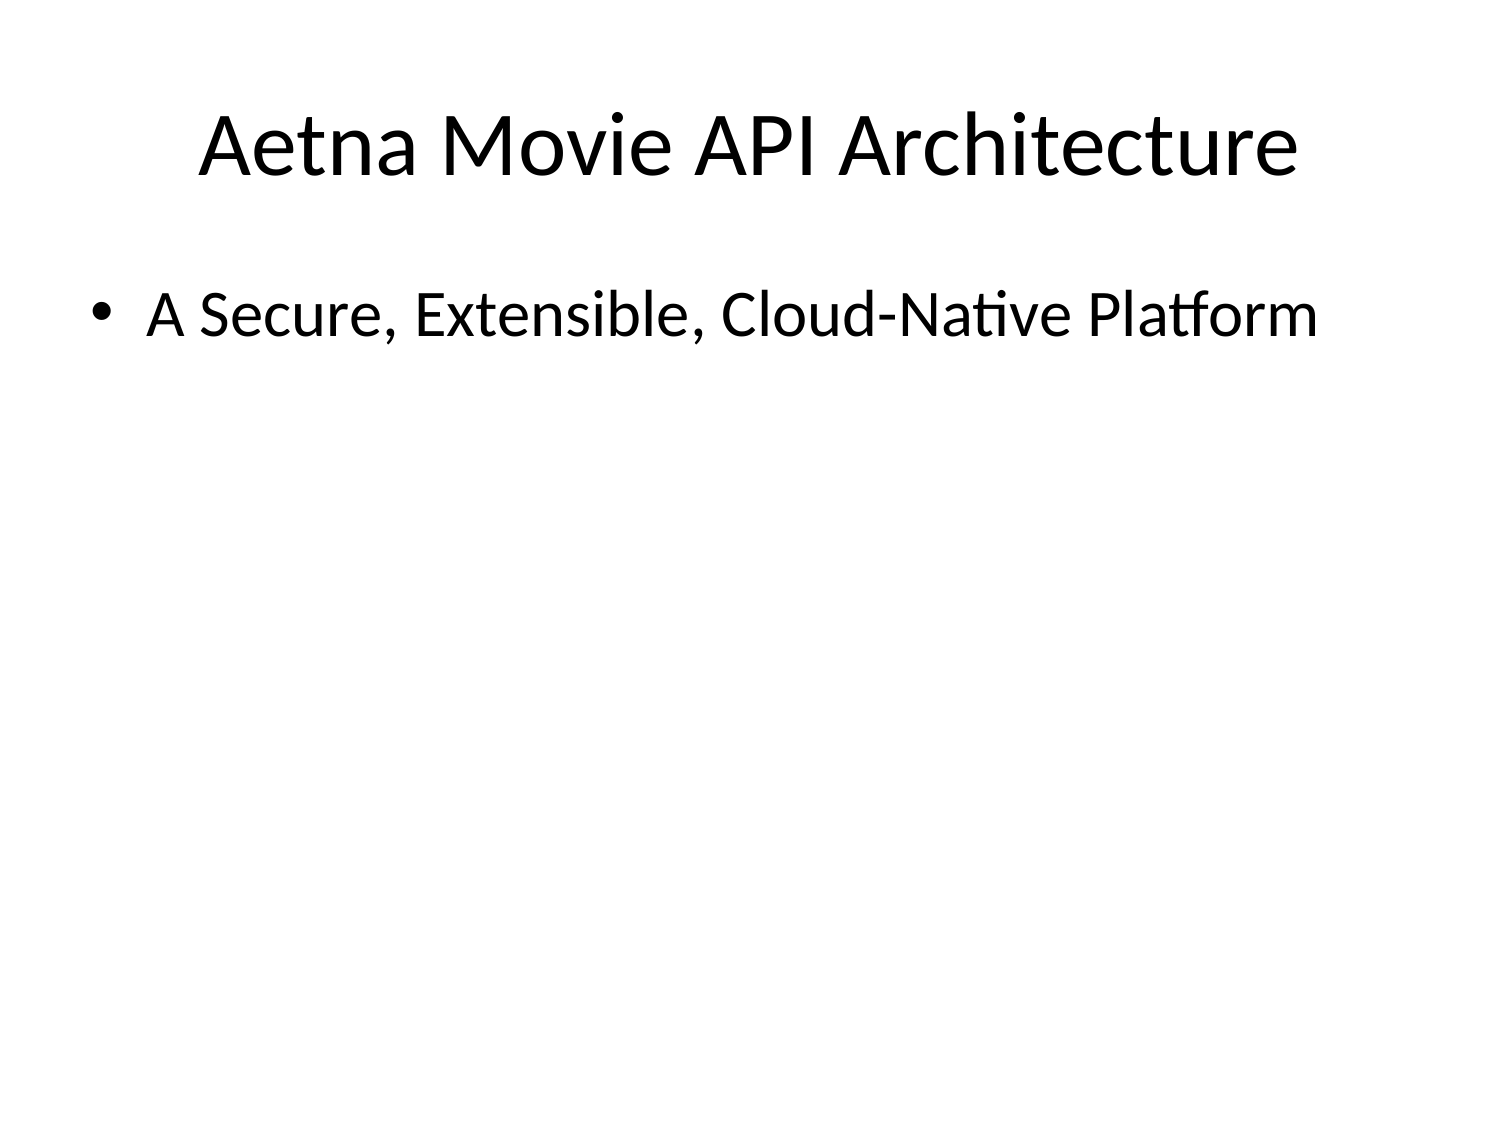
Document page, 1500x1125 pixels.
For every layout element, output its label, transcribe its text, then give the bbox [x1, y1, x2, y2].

list A Secure, Extensible, Cloud-Native Platform [75, 262, 1425, 1005]
title Aetna Movie API Architecture [75, 45, 1425, 233]
